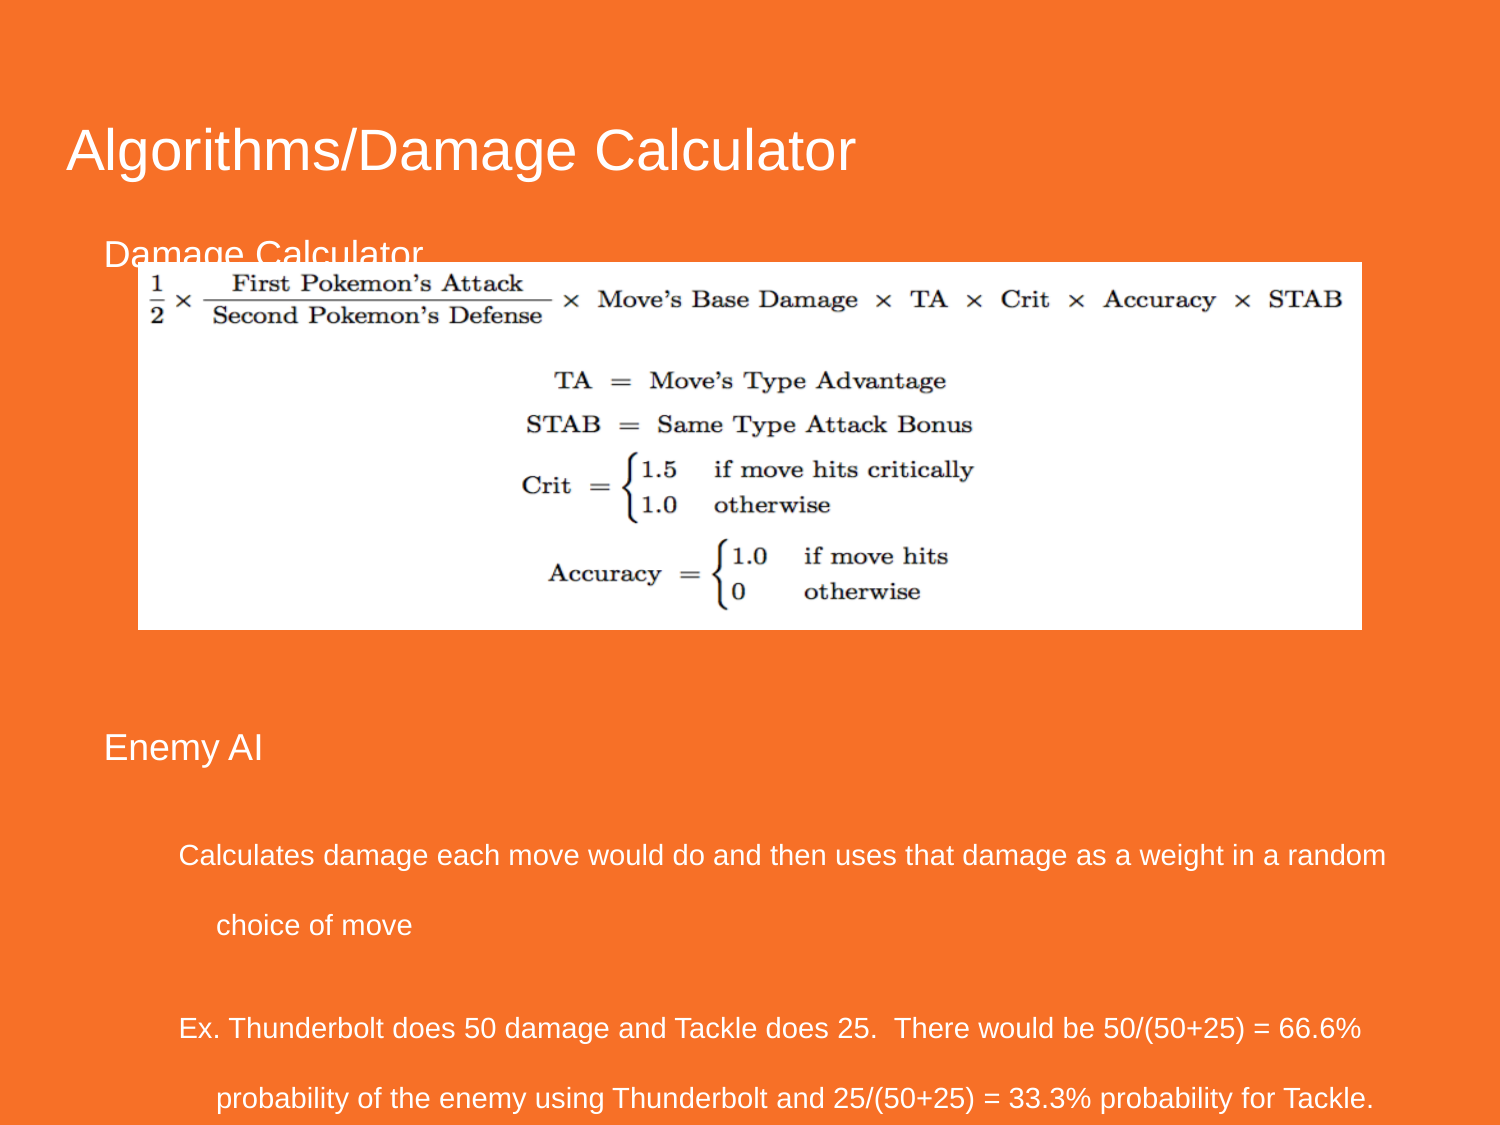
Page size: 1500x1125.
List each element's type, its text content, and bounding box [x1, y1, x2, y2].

list Damage Calculator Enemy AI Calculates damage each move would do and then uses that damage as a weight in a random choice of move Ex. Thunderbolt does 50 damage and Tackle does 25. There would be 50/(50+25) = 66.6% probability of the enemy using Thunderbolt and 25/(50+25) = 33.3% probability for Tackle. [51, 170, 1449, 918]
picture [137, 262, 1362, 630]
title Algorithms/Damage Calculator [51, 97, 1449, 170]
